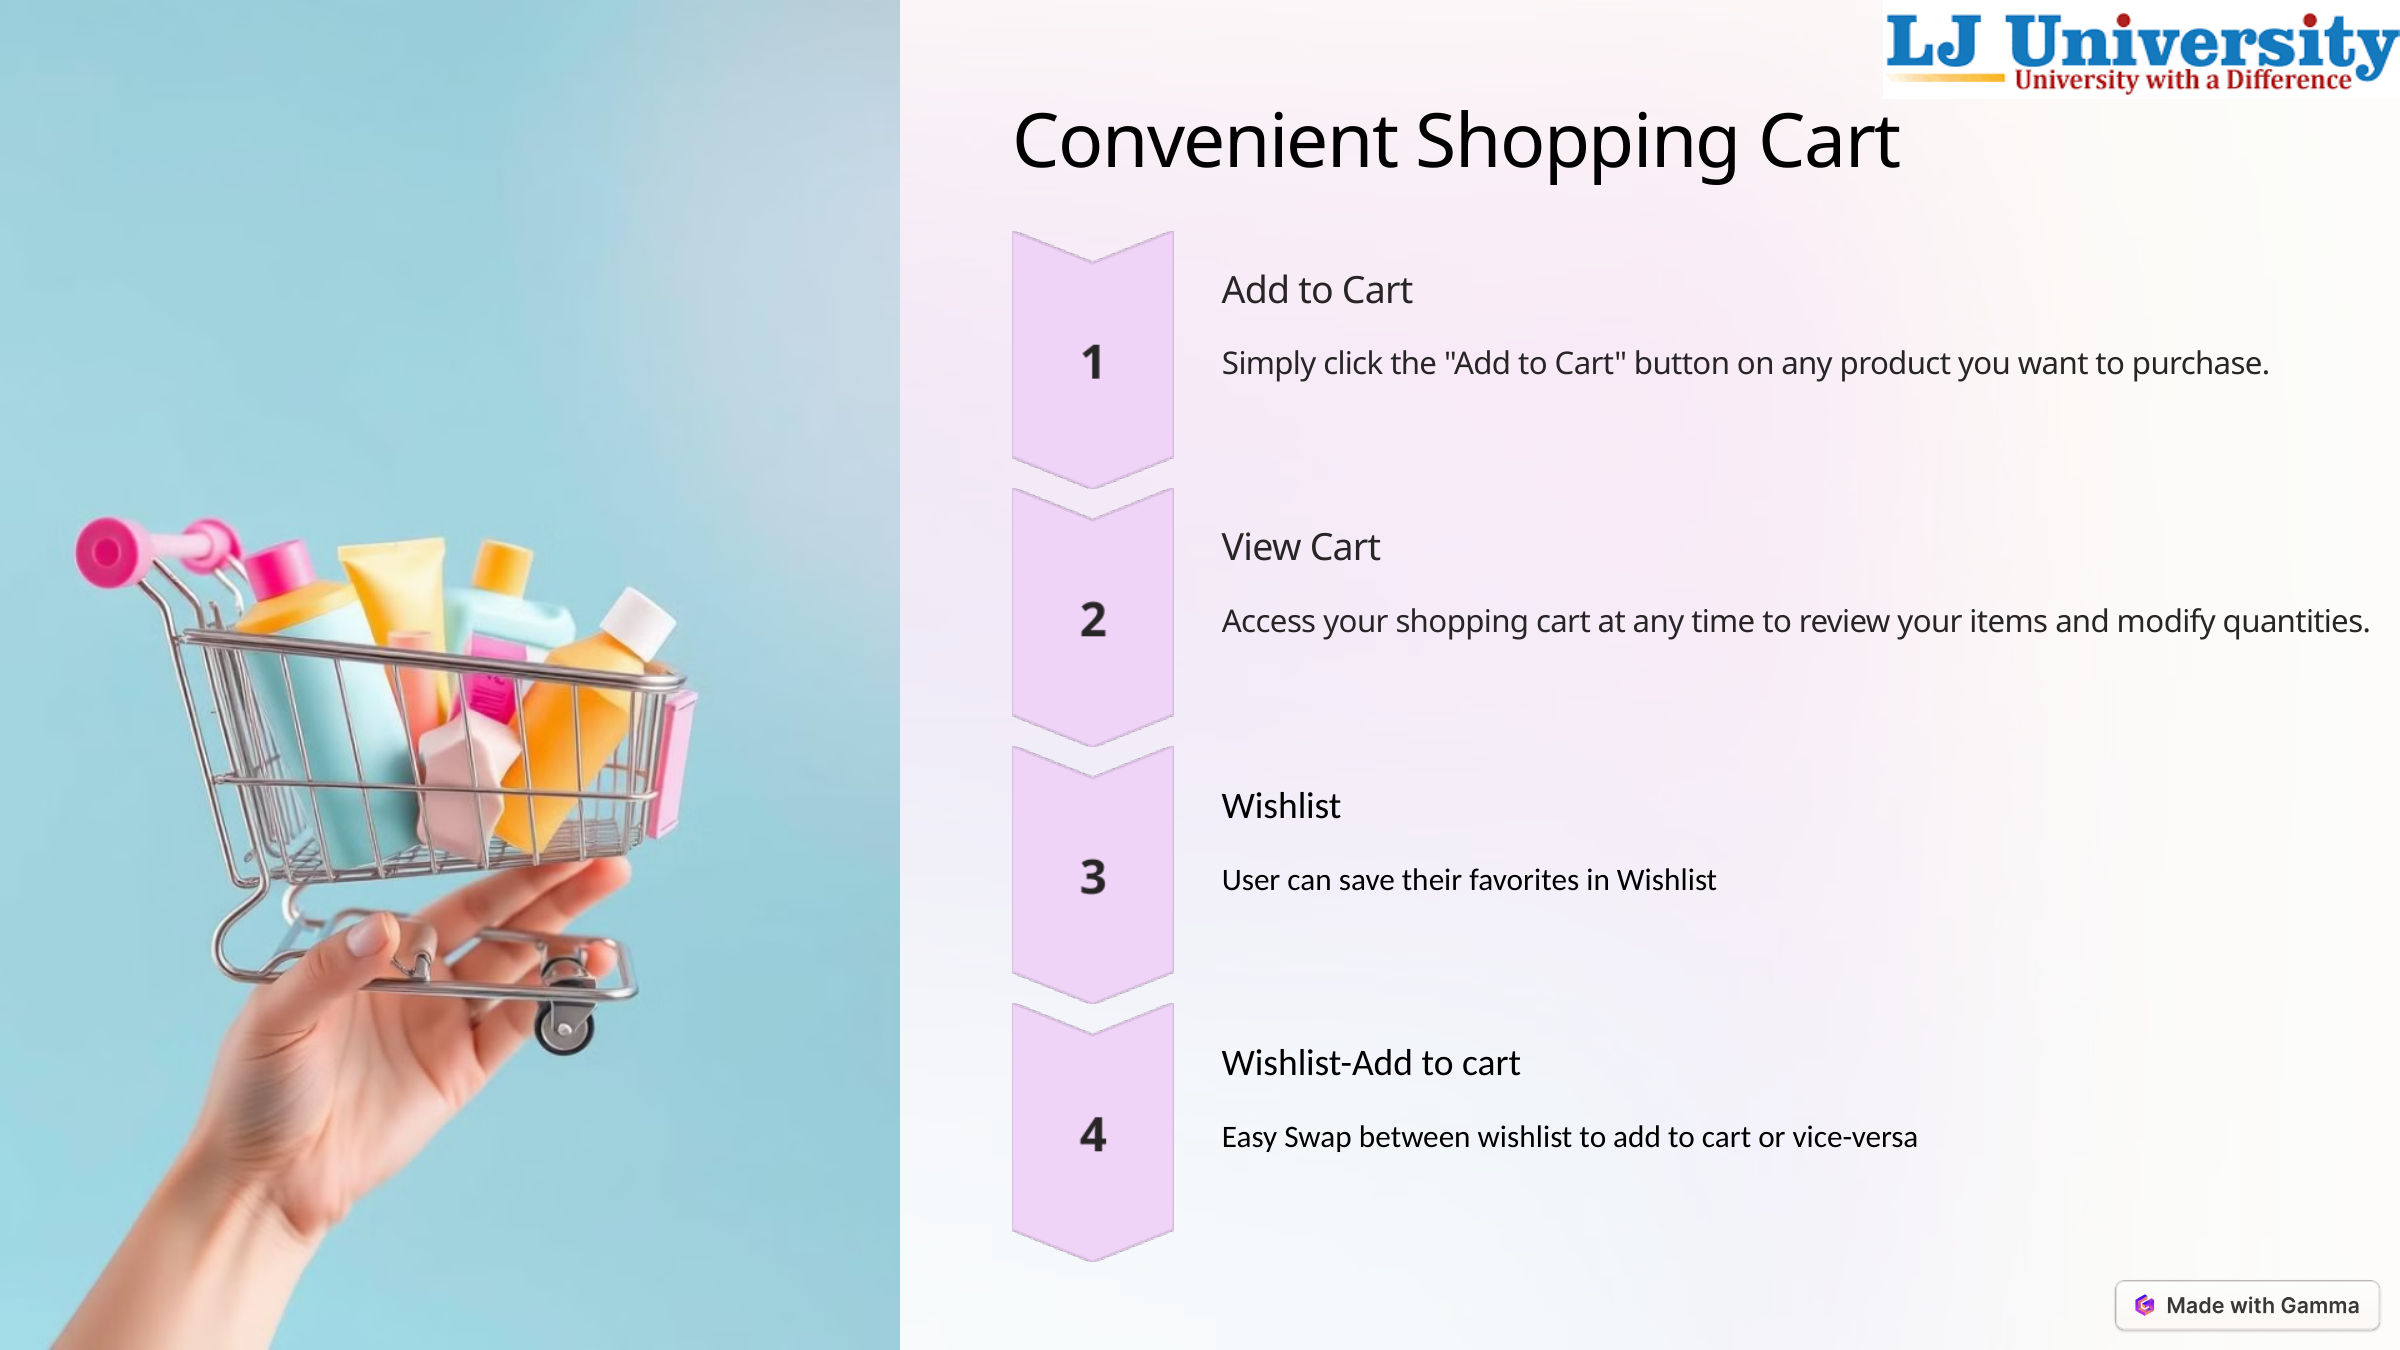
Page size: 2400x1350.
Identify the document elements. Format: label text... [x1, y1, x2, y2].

text_box View Cart [1221, 521, 1601, 569]
picture [1882, 0, 2400, 100]
text_box Wishlist [1221, 778, 1601, 826]
text_box Easy Swap between wishlist to add to cart or vice-versa [1221, 1102, 2288, 1155]
text_box Access your shopping cart at any time to review your items and modify quantities. [1221, 587, 2288, 640]
text_box Convenient Shopping Cart [1012, 88, 1874, 184]
text_box Add to Cart [1221, 263, 1601, 311]
picture [2106, 1271, 2389, 1339]
picture [1012, 231, 1174, 1262]
text_box Simply click the "Add to Cart" button on any product you want to purchase. [1221, 330, 2288, 382]
text_box User can save their favorites in Wishlist [1221, 845, 2288, 897]
text_box Wishlist-Add to cart [1221, 1036, 1601, 1084]
picture [0, 0, 900, 1350]
